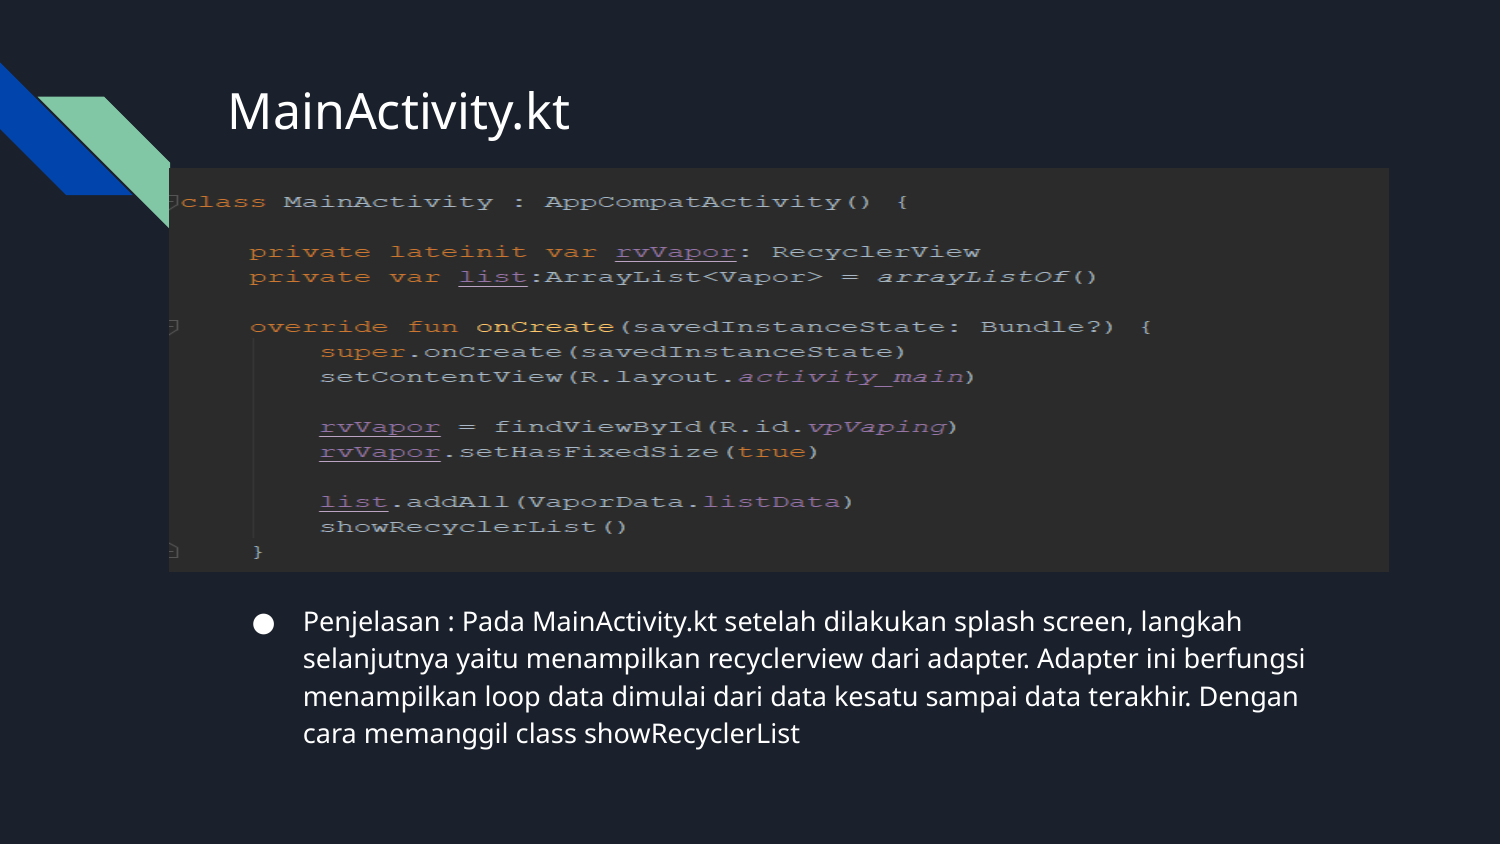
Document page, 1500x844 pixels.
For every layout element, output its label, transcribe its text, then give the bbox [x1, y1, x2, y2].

list Penjelasan : Pada MainActivity.kt setelah dilakukan splash screen, langkah selanjutnya yaitu menampilkan recyclerview dari adapter. Adapter ini berfungsi menampilkan loop data dimulai dari data kesatu sampai data terakhir. Dengan cara memanggil class showRecyclerList [212, 584, 1368, 735]
title MainActivity.kt [212, 64, 1368, 167]
picture [169, 168, 1389, 572]
